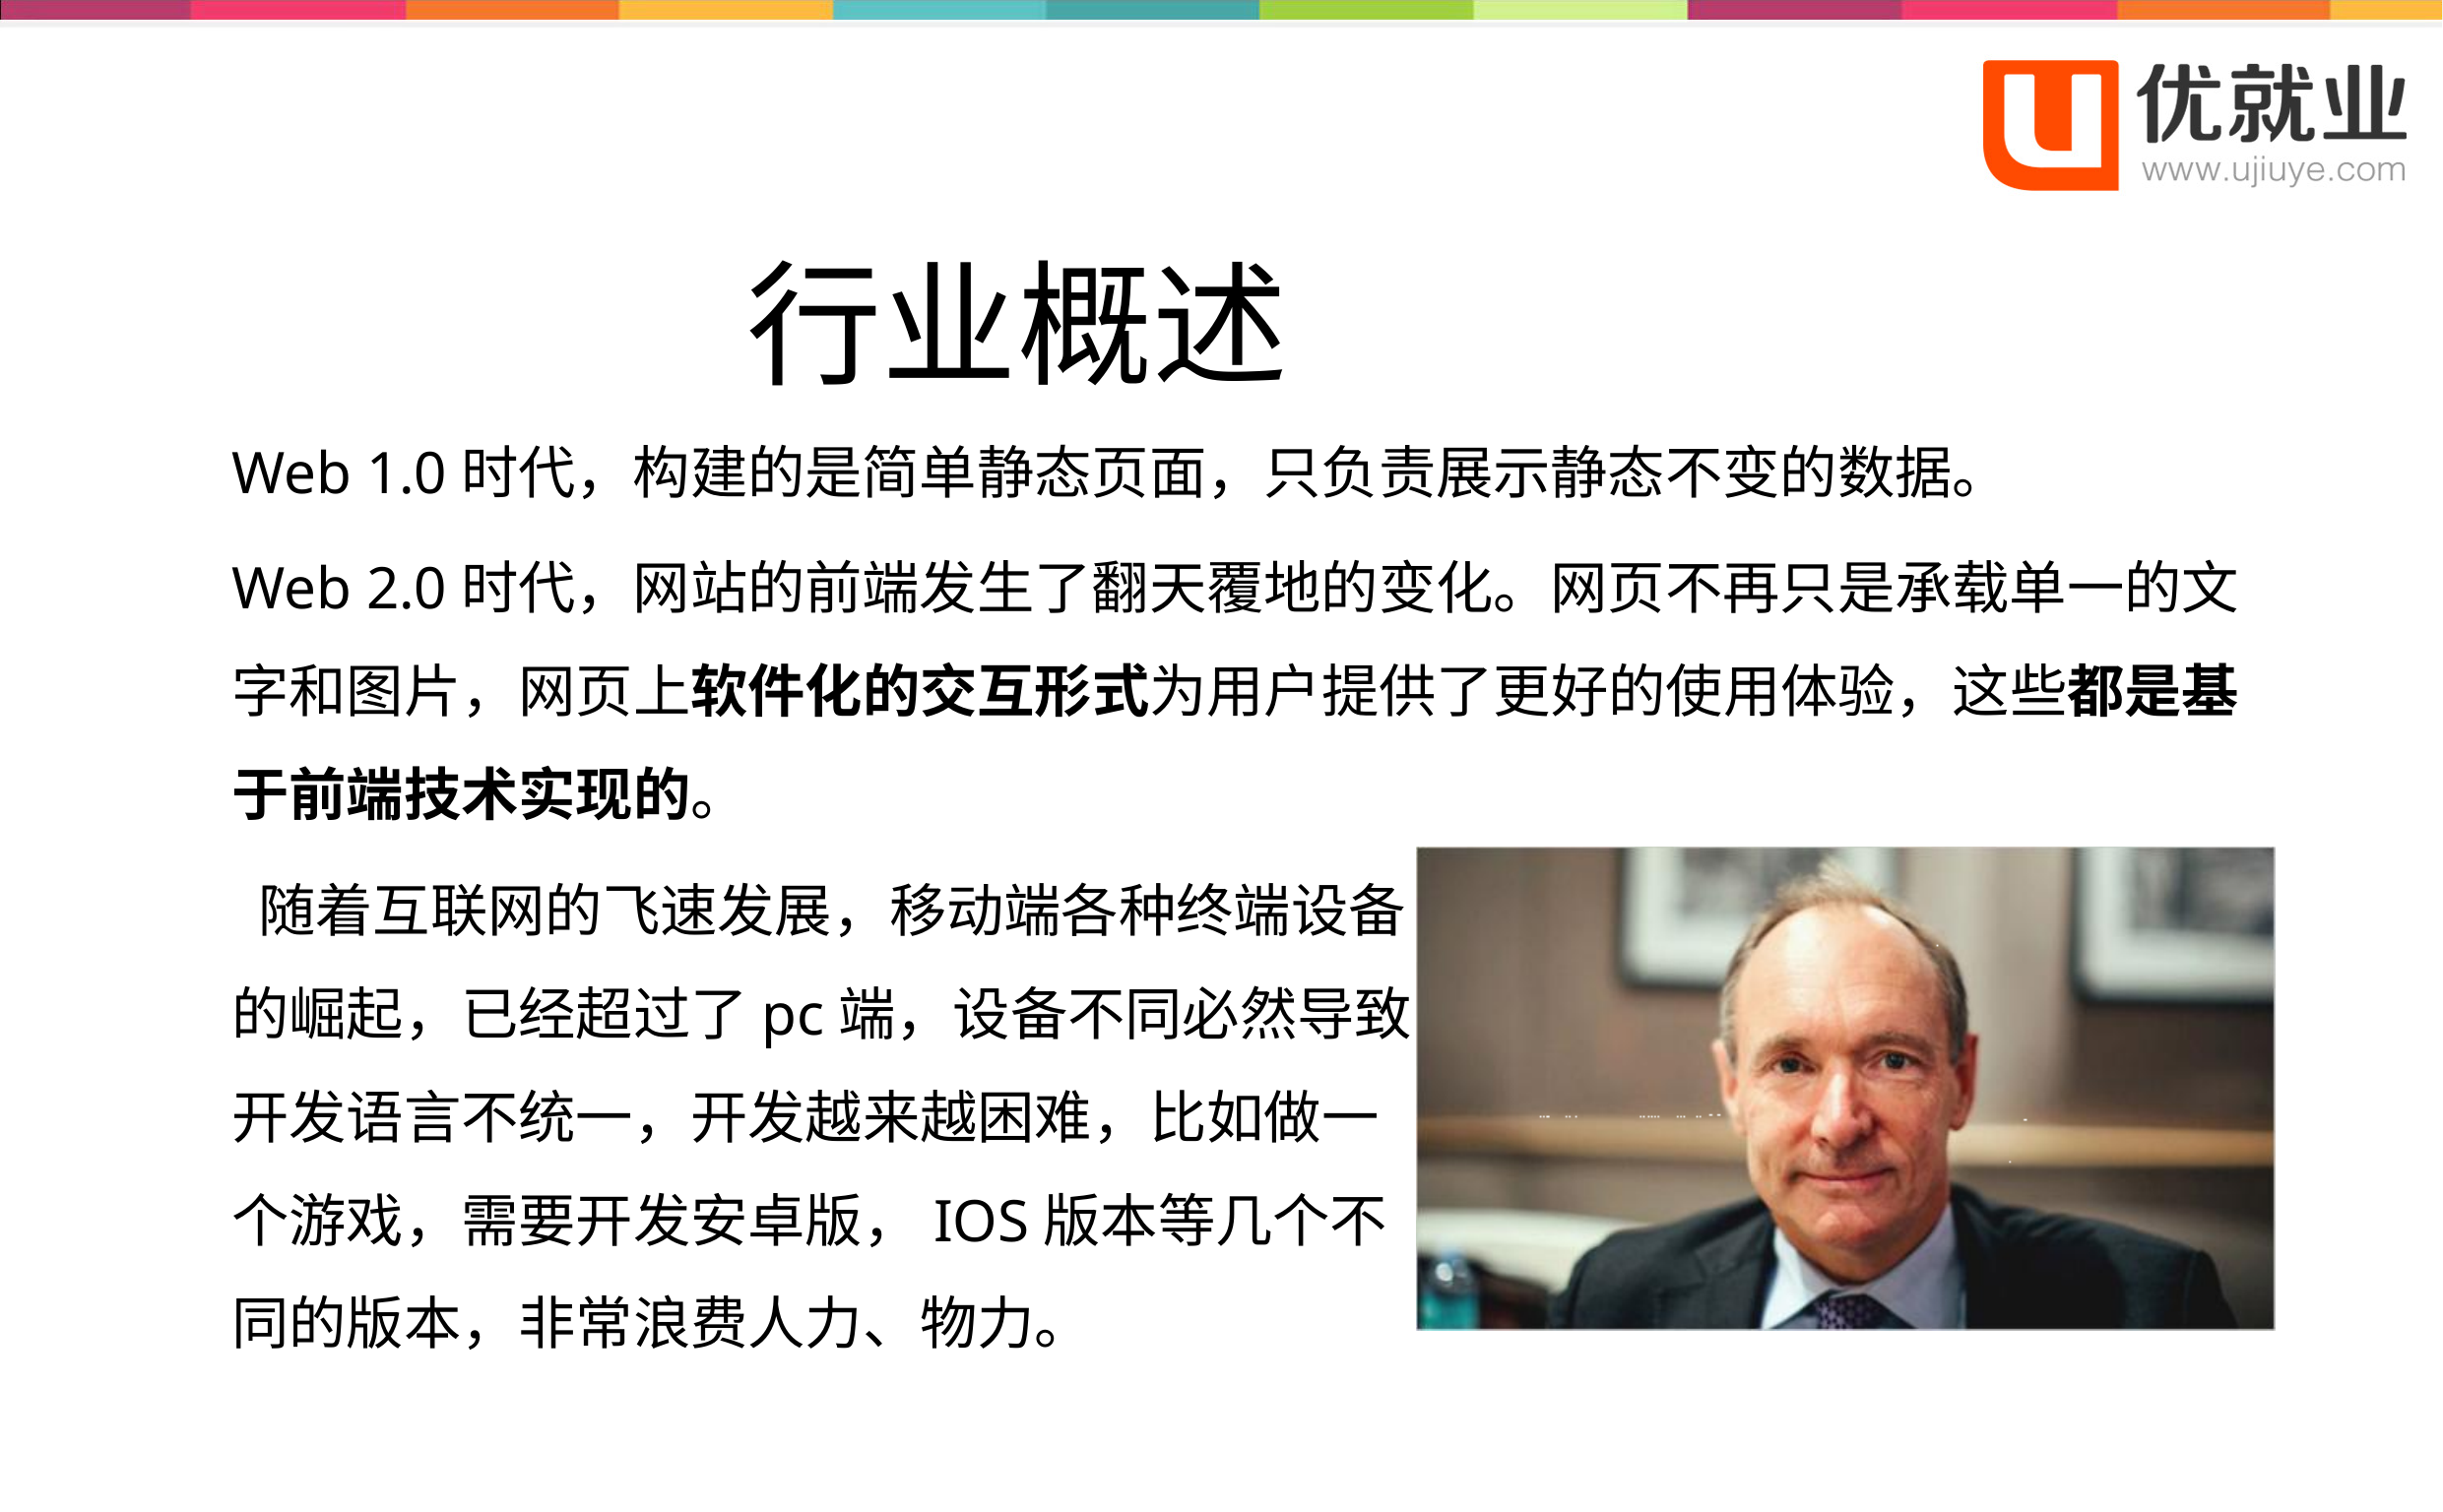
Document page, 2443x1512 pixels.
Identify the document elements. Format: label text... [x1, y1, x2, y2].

title 行业概述 [225, 193, 1809, 390]
picture [0, 0, 2443, 1512]
list Web 1.0时代，构建的是简单静态页面，只负责展示静态不变的数据。 Web 2.0时代，网站的前端发生了翻天覆地的变化。网页不再只是承载单一的文字和图片，网页上软件化的交互形式为用户提供了更好的使用体验，这些都是基于前端技术实现的。 随着互联网的飞速发展，移动端各种终端设备 的崛起，已经超过了pc端，设备不同必然导致 开发语言不统一，开发越来越困难，比如做一 个游戏，需要开发安卓版，IOS版本等几个不 同的版本，非常浪费人力、物力。 [96, 390, 2274, 1396]
